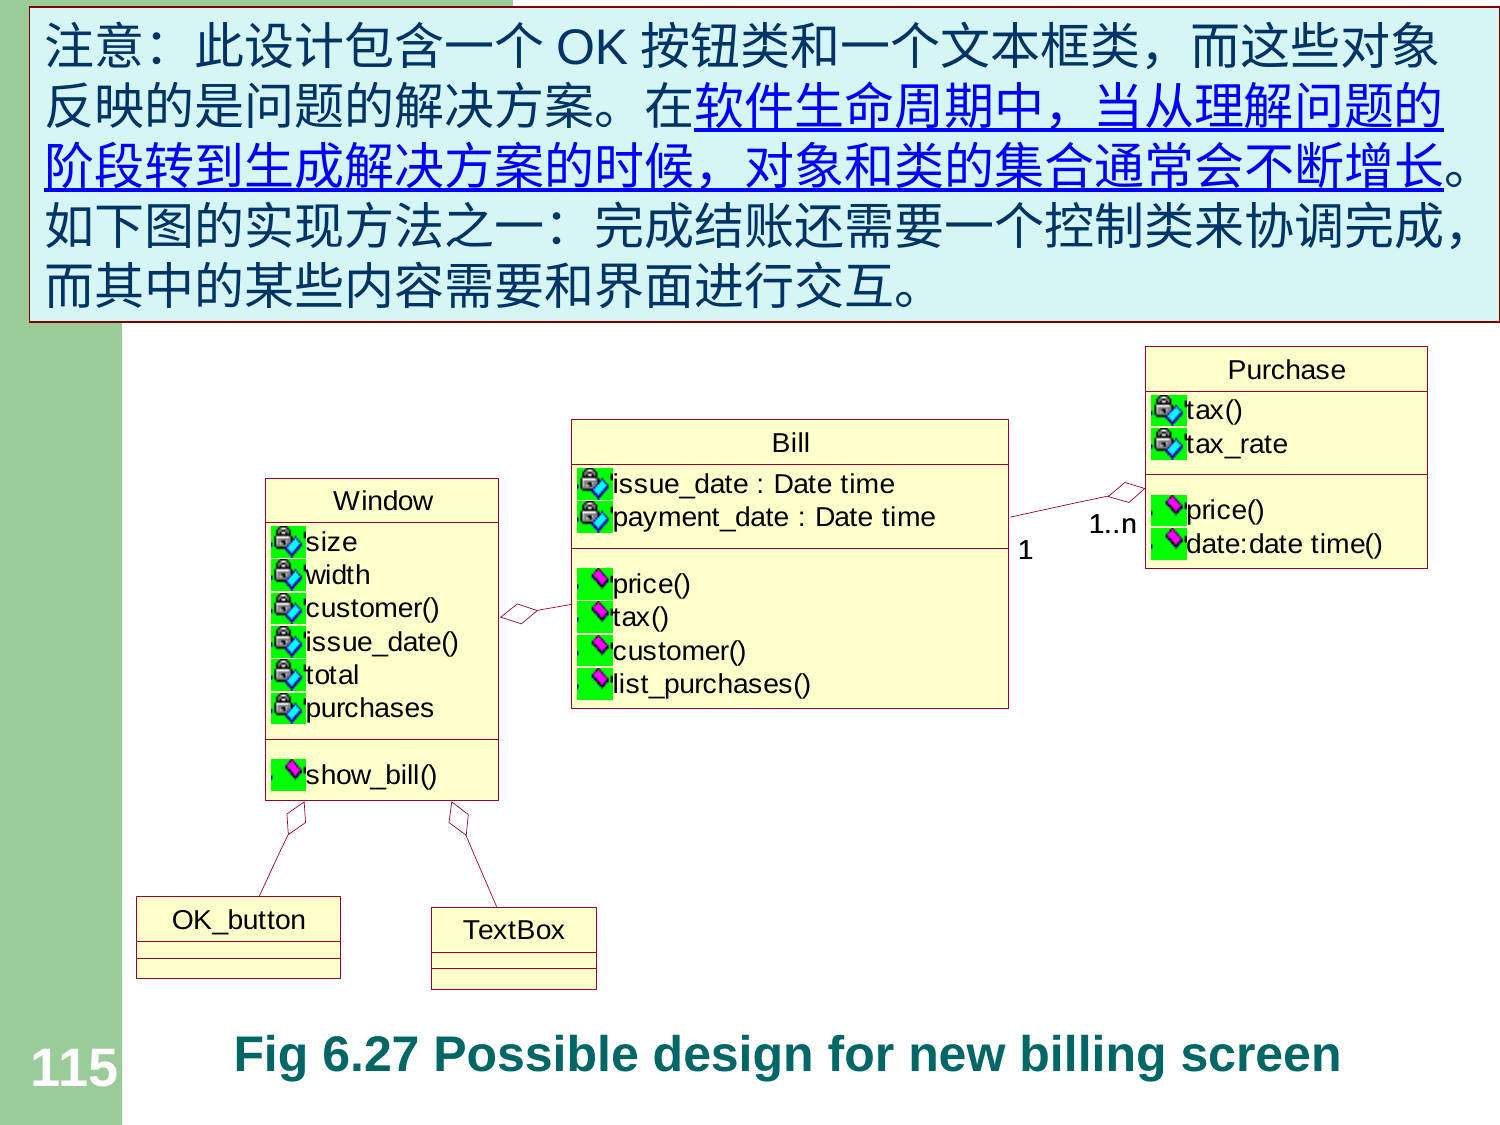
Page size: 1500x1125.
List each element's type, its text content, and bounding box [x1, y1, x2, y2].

slide_number 115 [13, 1024, 136, 1106]
text_box 注意：此设计包含一个OK按钮类和一个文本框类，而这些对象反映的是问题的解决方案。在软件生命周期中，当从理解问题的阶段转到生成解决方案的时候，对象和类的集合通常会不断增长。如下图的实现方法之一：完成结账还需要一个控制类来协调完成，而其中的某些内容需要和界面进行交互。 [29, 7, 1500, 322]
title Fig 6.27 Possible design for new billing screen [218, 1032, 1456, 1090]
picture [68, 314, 1500, 1024]
